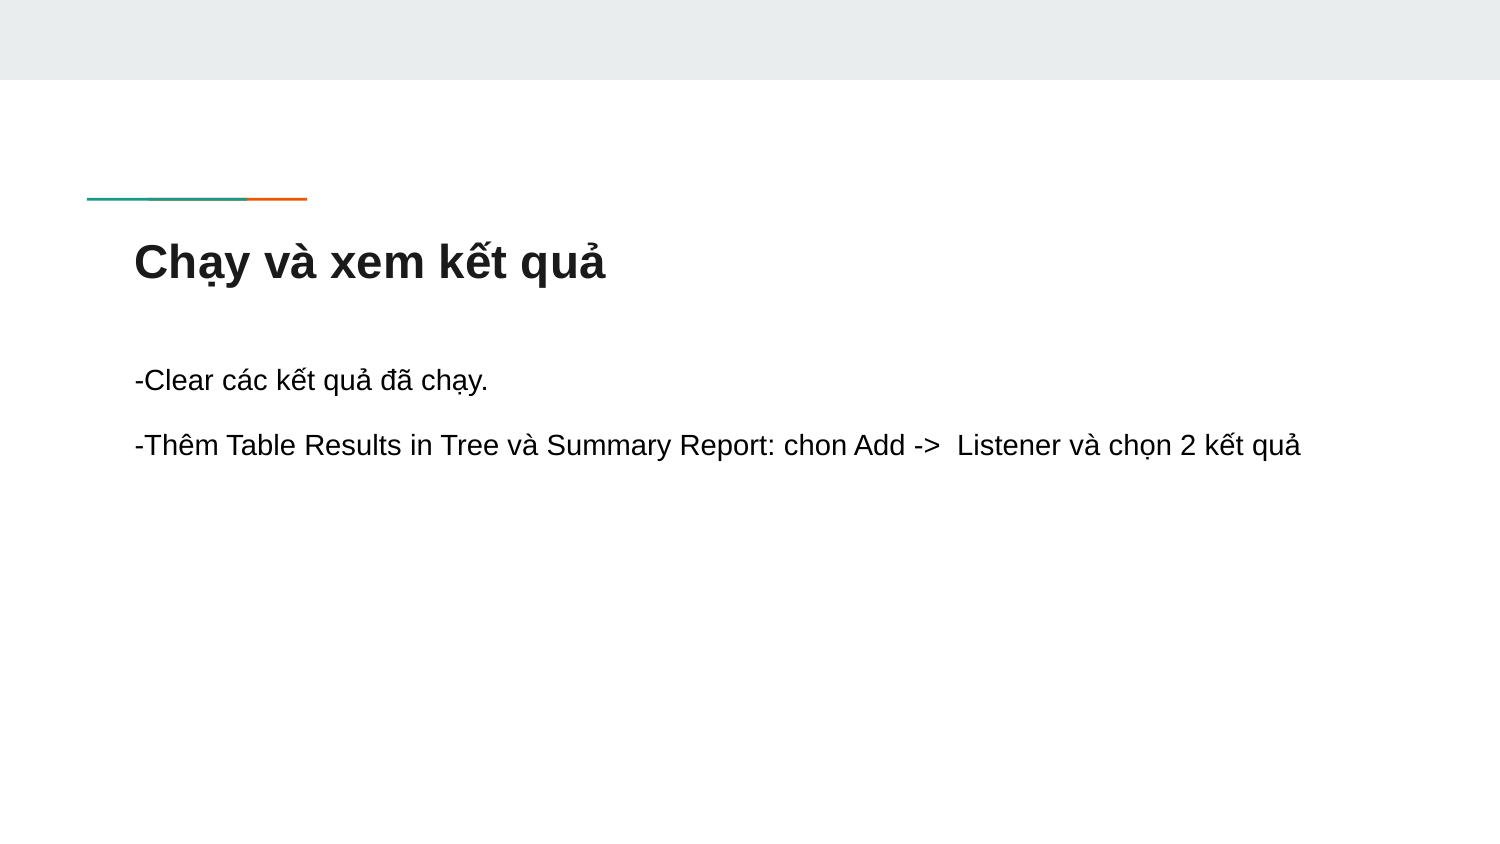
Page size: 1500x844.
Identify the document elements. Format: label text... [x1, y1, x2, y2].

title Chạy và xem kết quả [119, 216, 1381, 305]
list -Clear các kết quả đã chạy. -Thêm Table Results in Tree và Summary Report: chon Add -> Listener và chọn 2 kết quả [119, 341, 1381, 712]
